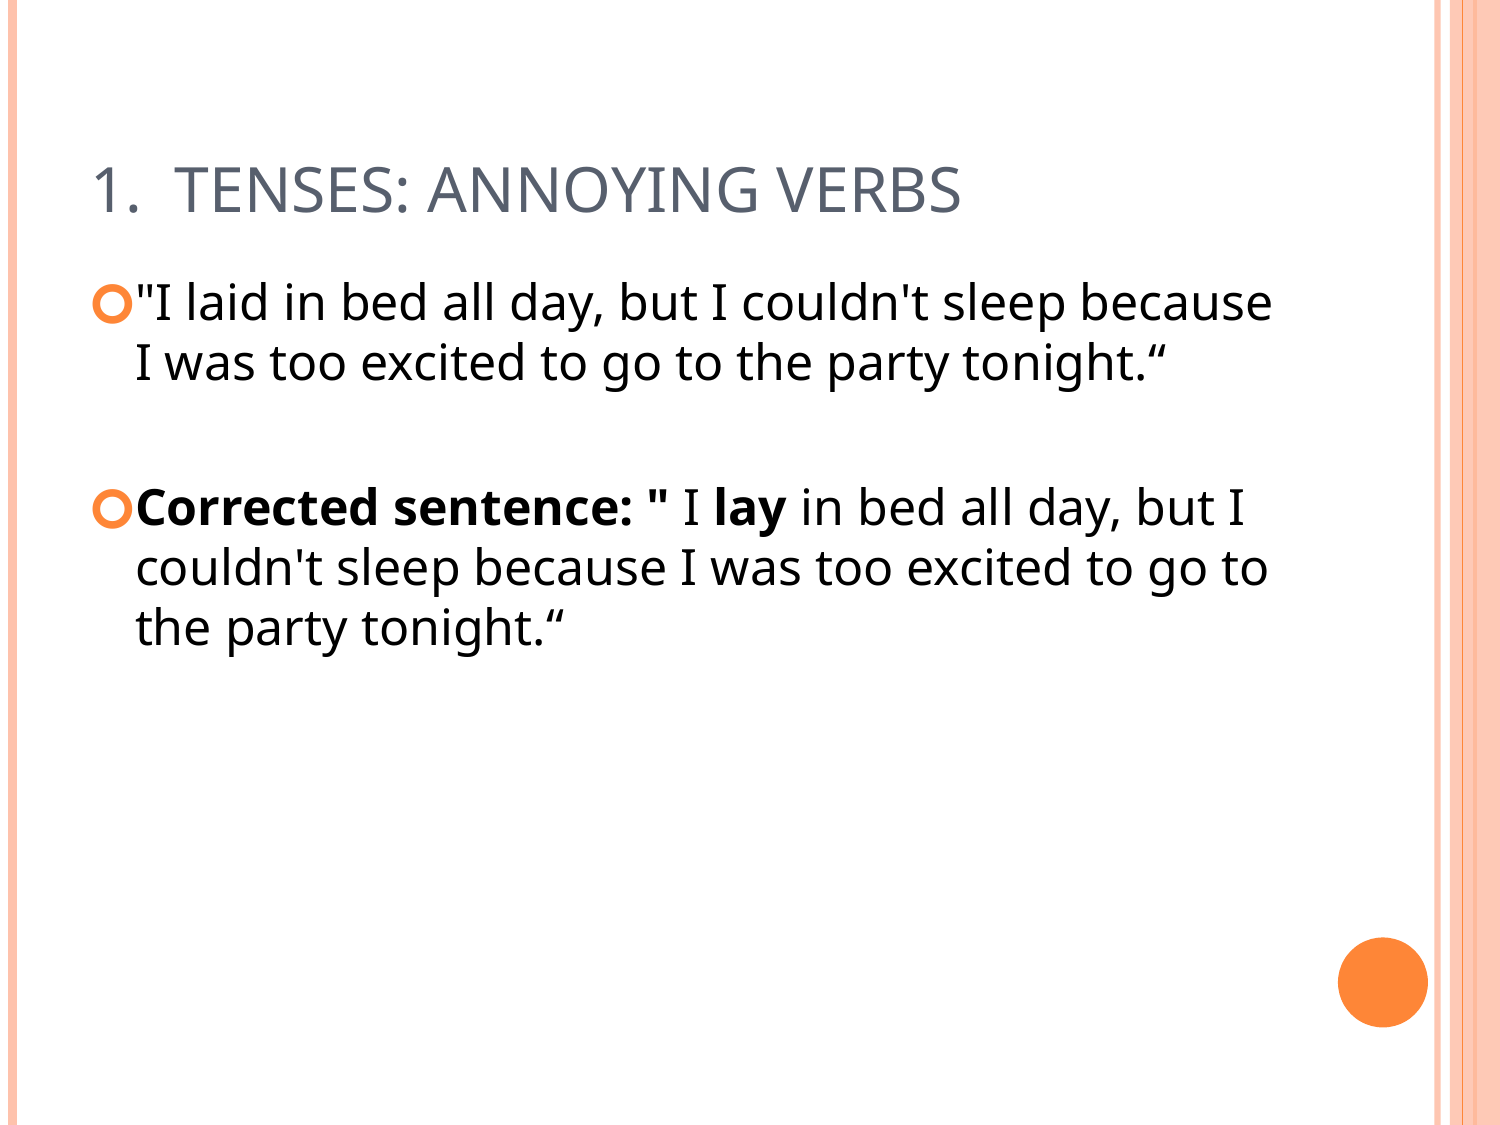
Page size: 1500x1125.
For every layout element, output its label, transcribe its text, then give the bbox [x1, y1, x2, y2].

list "I laid in bed all day, but I couldn't sleep because I was too excited to go to the party tonight.“ Corrected sentence: " I lay in bed all day, but I couldn't sleep because I was too excited to go to the party tonight.“ [75, 262, 1300, 1062]
title 1. Tenses: Annoying Verbs [75, 45, 1300, 233]
